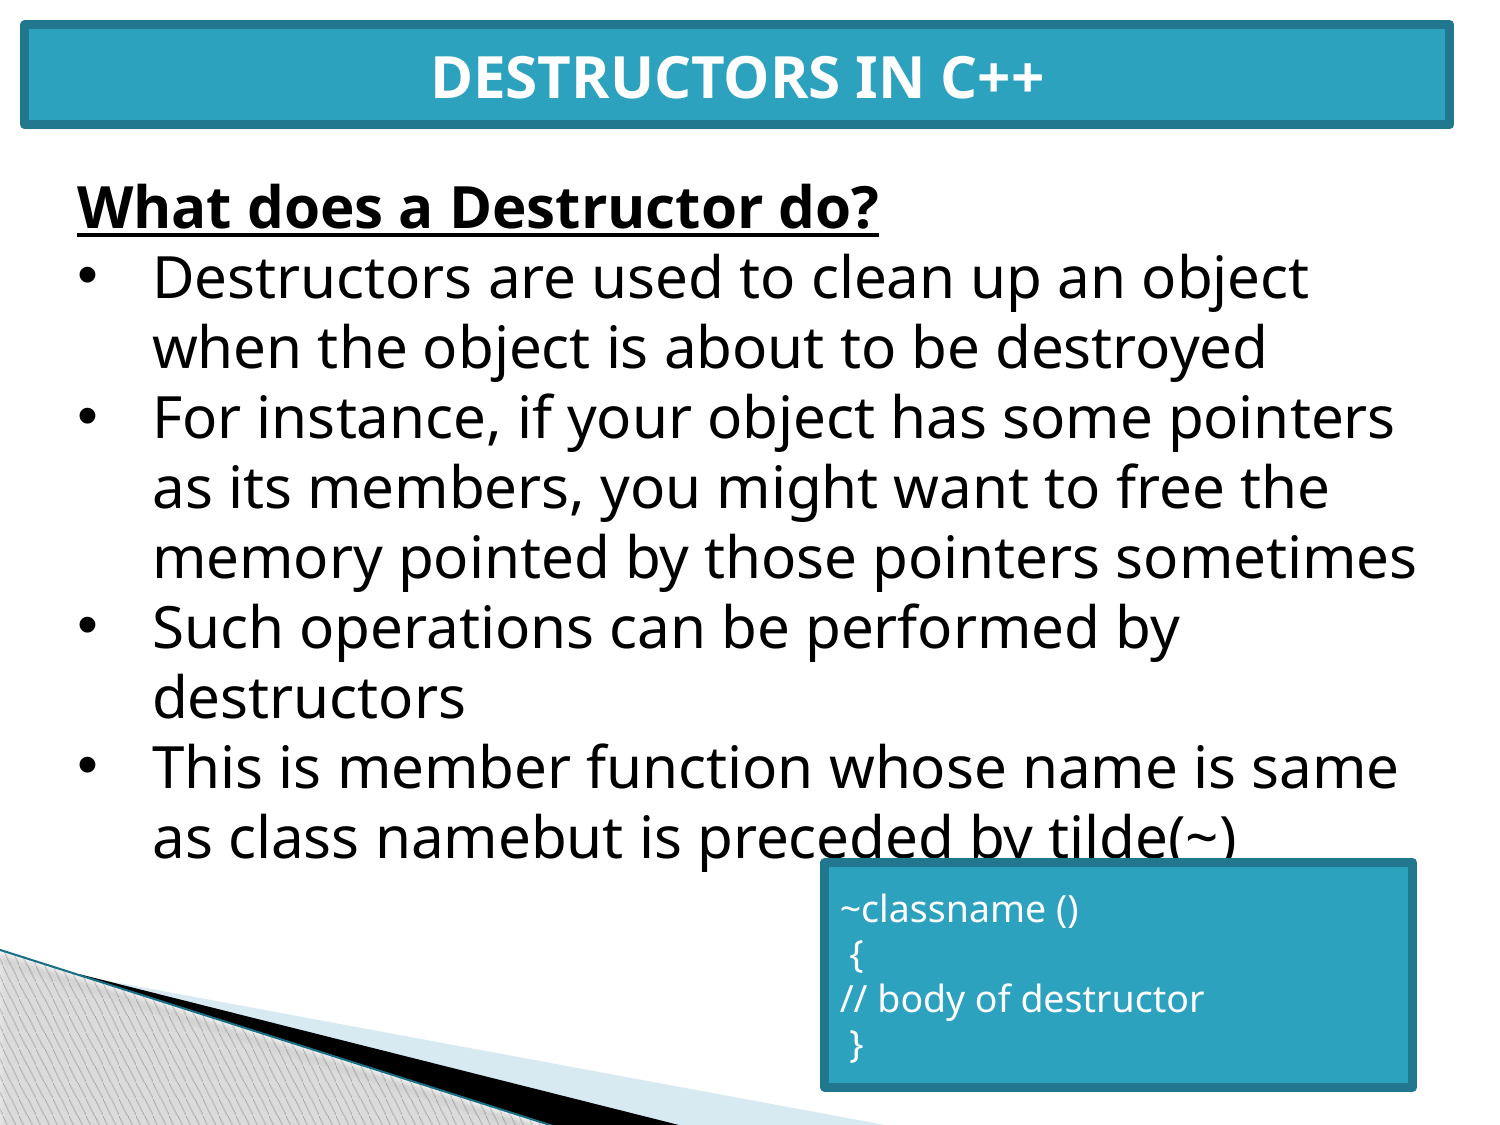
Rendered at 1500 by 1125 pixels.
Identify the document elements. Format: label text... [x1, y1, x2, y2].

text_box DESTRUCTORS IN C++ [20, 20, 1454, 129]
text_box What does a Destructor do? Destructors are used to clean up an object when the object is about to be destroyed For instance, if your object has some pointers as its members, you might want to free the memory pointed by those pointers sometimes Such operations can be performed by destructors This is member function whose name is same as class namebut is preceded by tilde(~) [62, 162, 1450, 948]
text_box ~classname () { // body of destructor } [820, 858, 1417, 1092]
